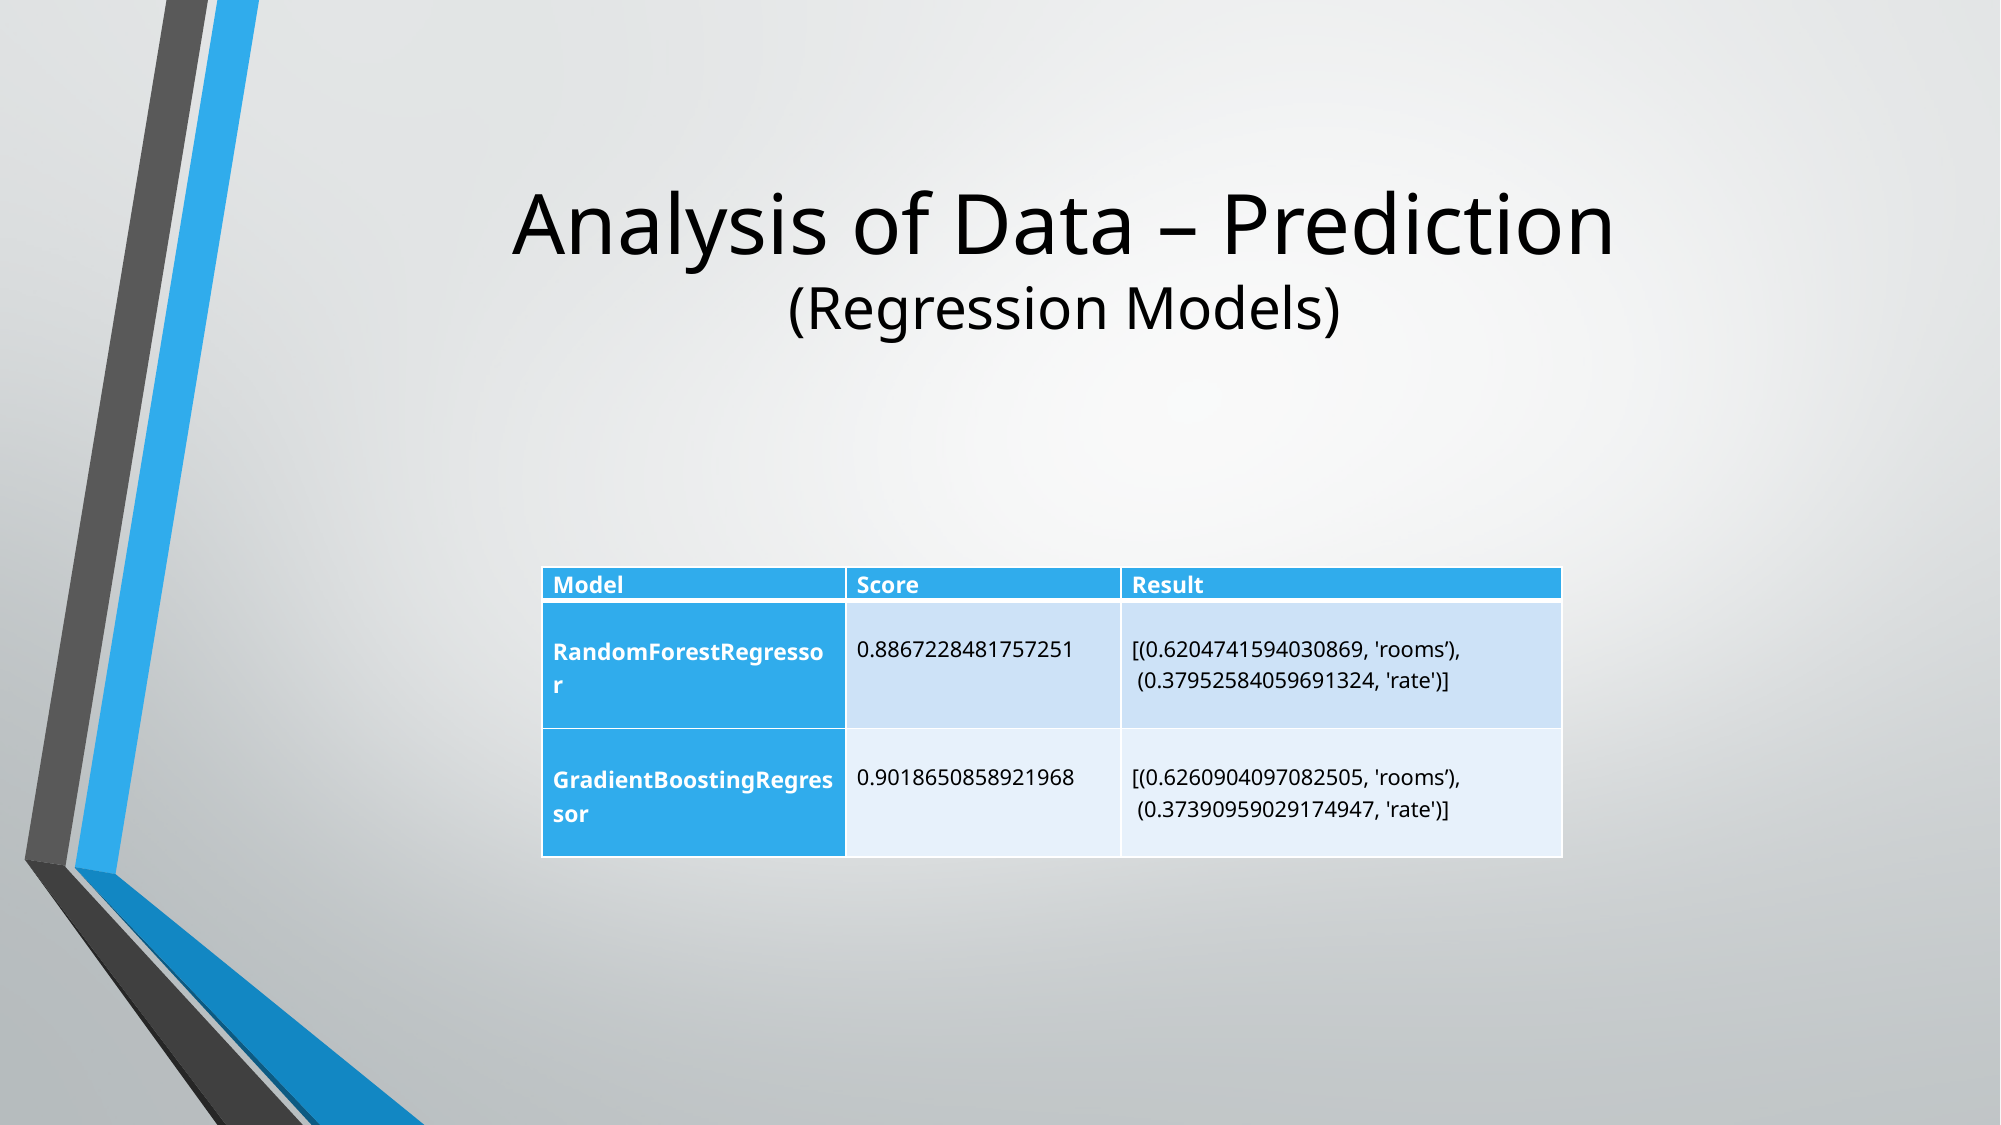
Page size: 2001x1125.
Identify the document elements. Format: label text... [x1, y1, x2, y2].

table_header Result [1122, 568, 1561, 598]
table_cell 0.8867228481757251 [847, 603, 1120, 728]
table_cell [(0.6204741594030869, 'rooms’), (0.37952584059691324, 'rate')] [1122, 603, 1561, 728]
table_cell GradientBoostingRegressor [543, 729, 845, 856]
title Analysis of Data – Prediction (Regression Models) [243, 112, 1887, 400]
table_header Score [847, 568, 1120, 598]
table_cell [(0.6260904097082505, 'rooms’), (0.37390959029174947, 'rate')] [1122, 729, 1561, 856]
table_cell 0.9018650858921968 [847, 729, 1120, 856]
table_cell RandomForestRegressor [543, 603, 845, 728]
table_header Model [543, 568, 845, 598]
